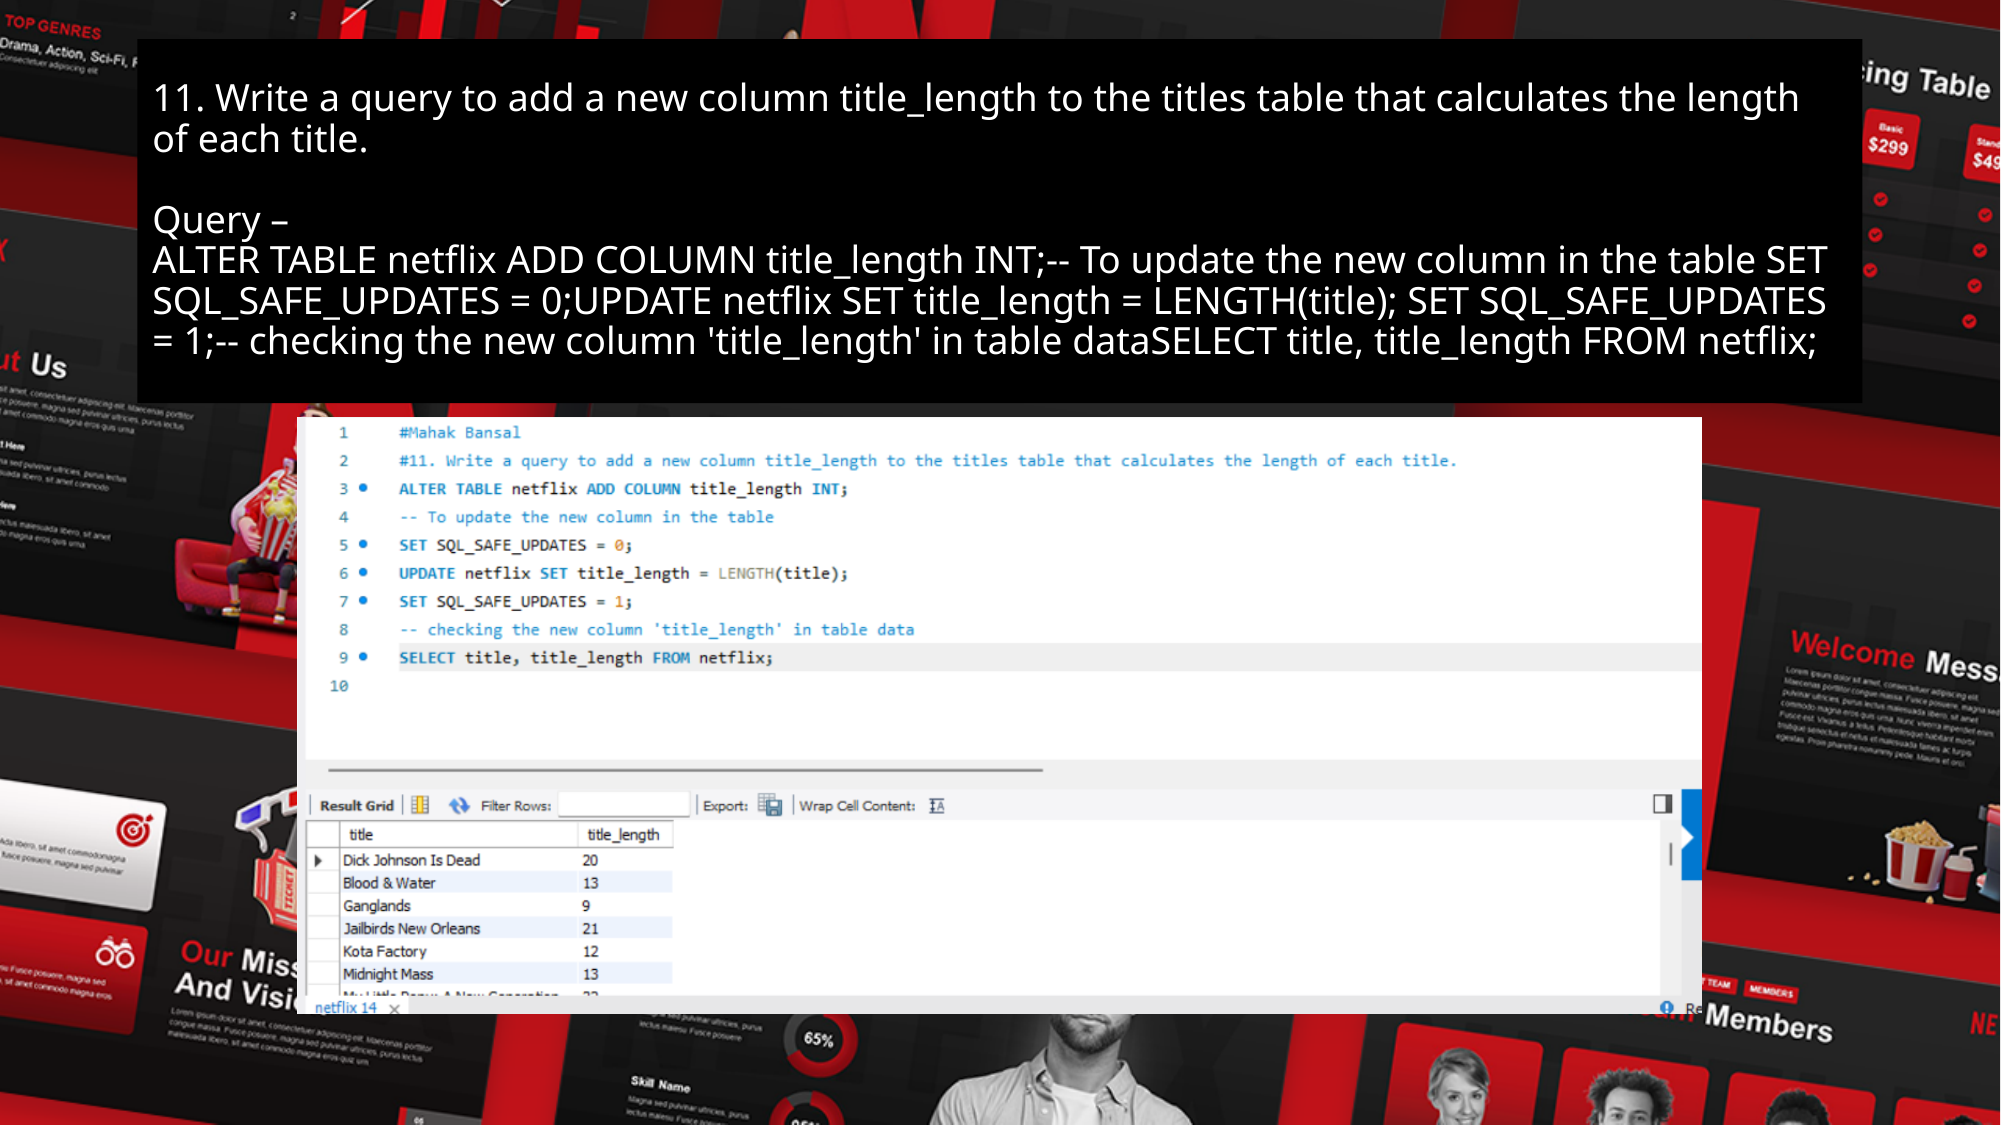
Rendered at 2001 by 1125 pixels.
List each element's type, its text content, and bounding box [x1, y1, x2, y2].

title 11. Write a query to add a new column title_length to the titles table that calculates the length of each title. Query – ALTER TABLE netflix ADD COLUMN title_length INT;-- To update the new column in the table SET SQL_SAFE_UPDATES = 0;UPDATE netflix SET title_length = LENGTH(title); SET SQL_SAFE_UPDATES = 1;-- checking the new column 'title_length' in table dataSELECT title, title_length FROM netflix; [137, 39, 1863, 404]
picture [0, 0, 2001, 1125]
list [297, 417, 1702, 1014]
